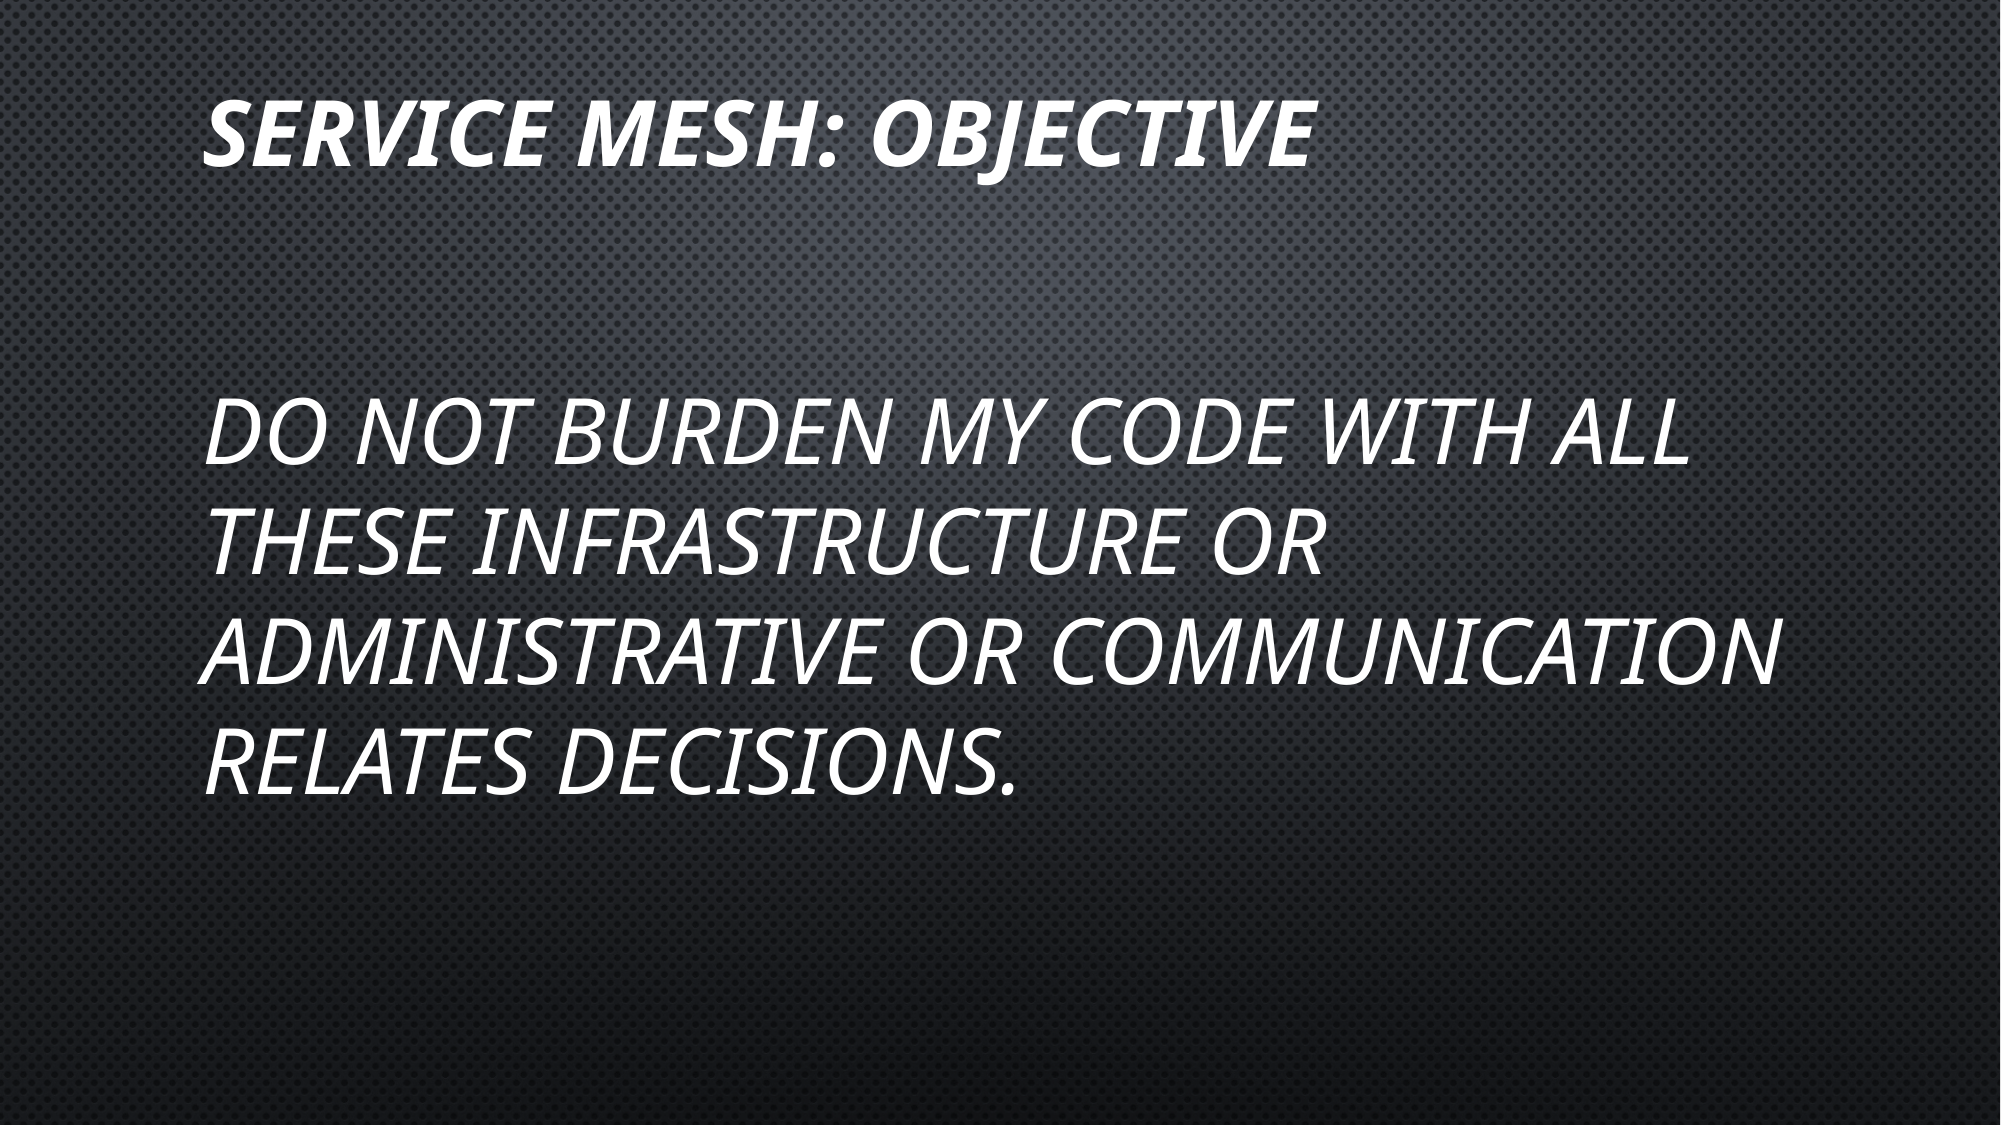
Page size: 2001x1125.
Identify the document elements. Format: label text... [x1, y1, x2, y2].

title service mesh: Objective [187, 4, 1813, 227]
list Do not burden my code with all these infrastructure or administrative or communication relates decisions. [187, 227, 1813, 959]
